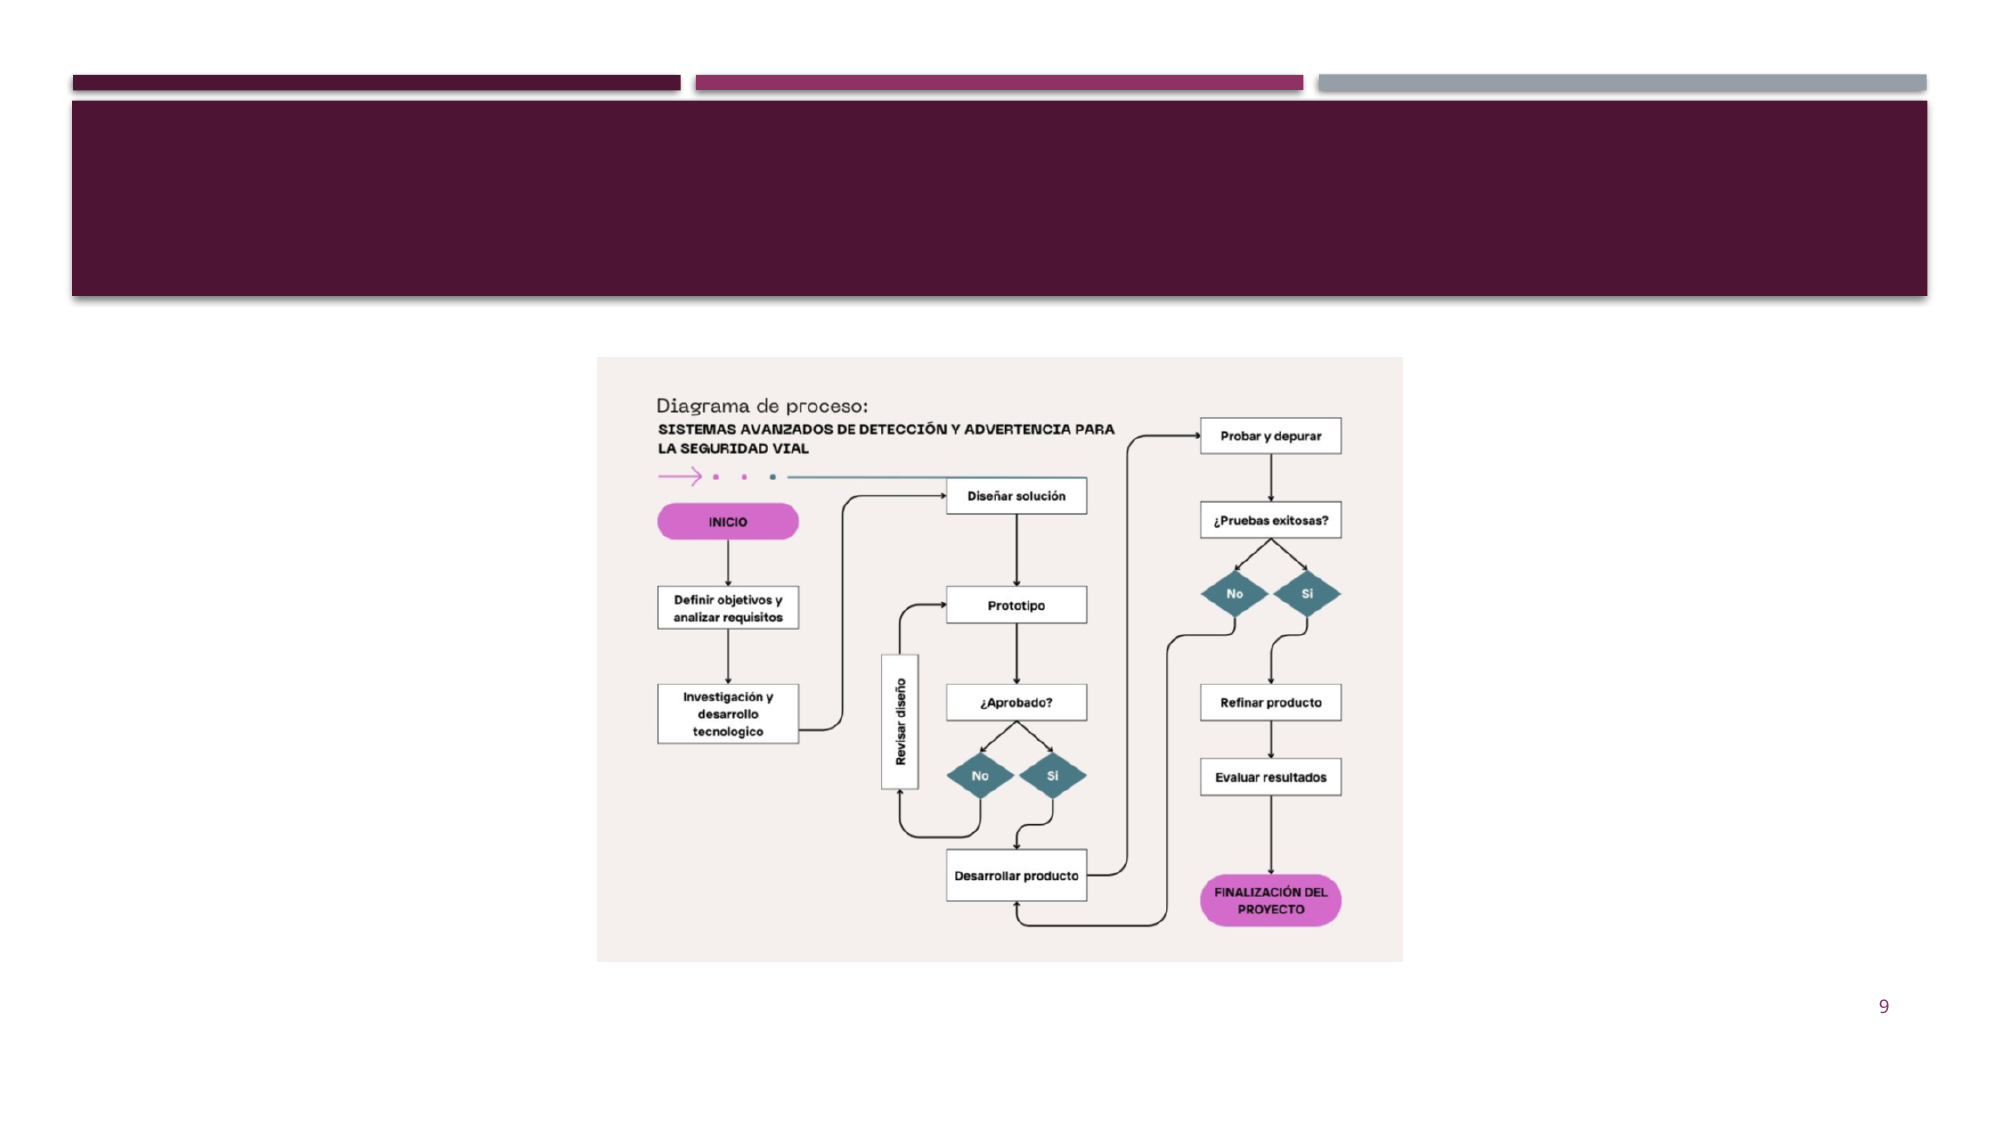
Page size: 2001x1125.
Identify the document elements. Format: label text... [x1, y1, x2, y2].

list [597, 357, 1403, 962]
slide_number 9 [1732, 977, 1905, 1037]
